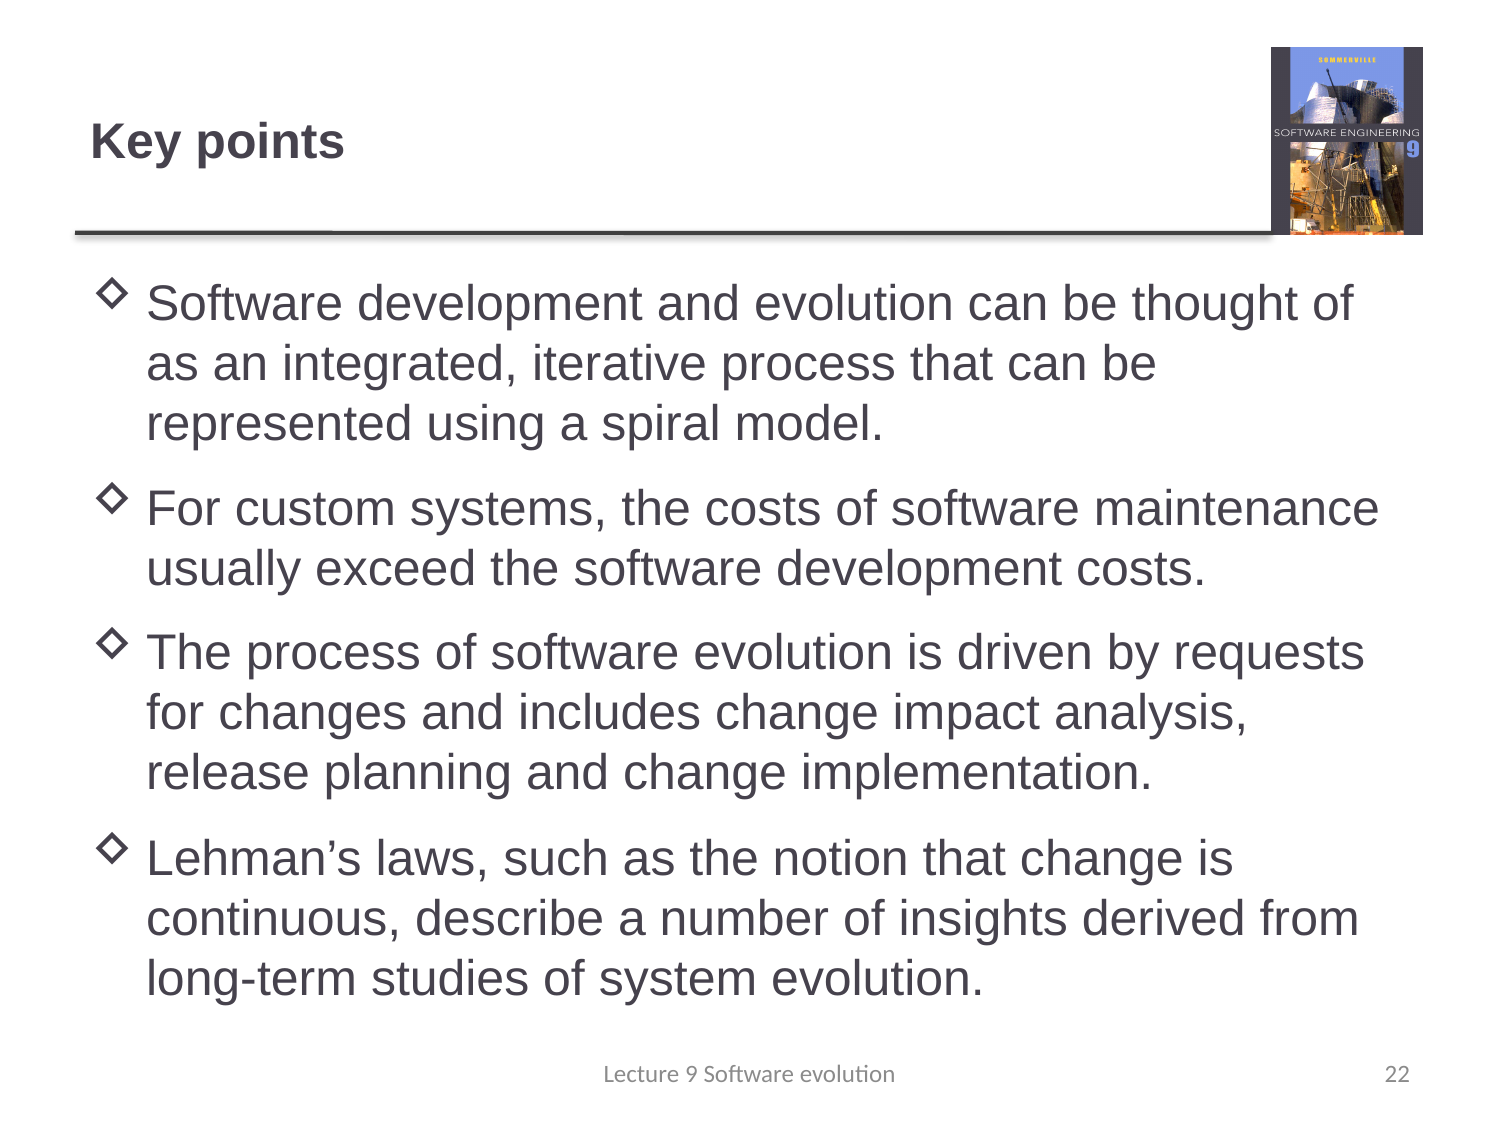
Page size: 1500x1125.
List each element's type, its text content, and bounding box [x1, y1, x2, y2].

title Key points [74, 44, 1272, 233]
list Software development and evolution can be thought of as an integrated, iterative process that can be represented using a spiral model. For custom systems, the costs of software maintenance usually exceed the software development costs. The process of software evolution is driven by requests for changes and includes change impact analysis, release planning and change implementation. Lehman’s laws, such as the notion that change is continuous, describe a number of insights derived from long-term studies of system evolution. [75, 262, 1425, 1005]
footer Lecture 9 Software evolution [512, 1042, 988, 1103]
picture [1272, 47, 1423, 235]
slide_number 22 [1074, 1042, 1425, 1103]
